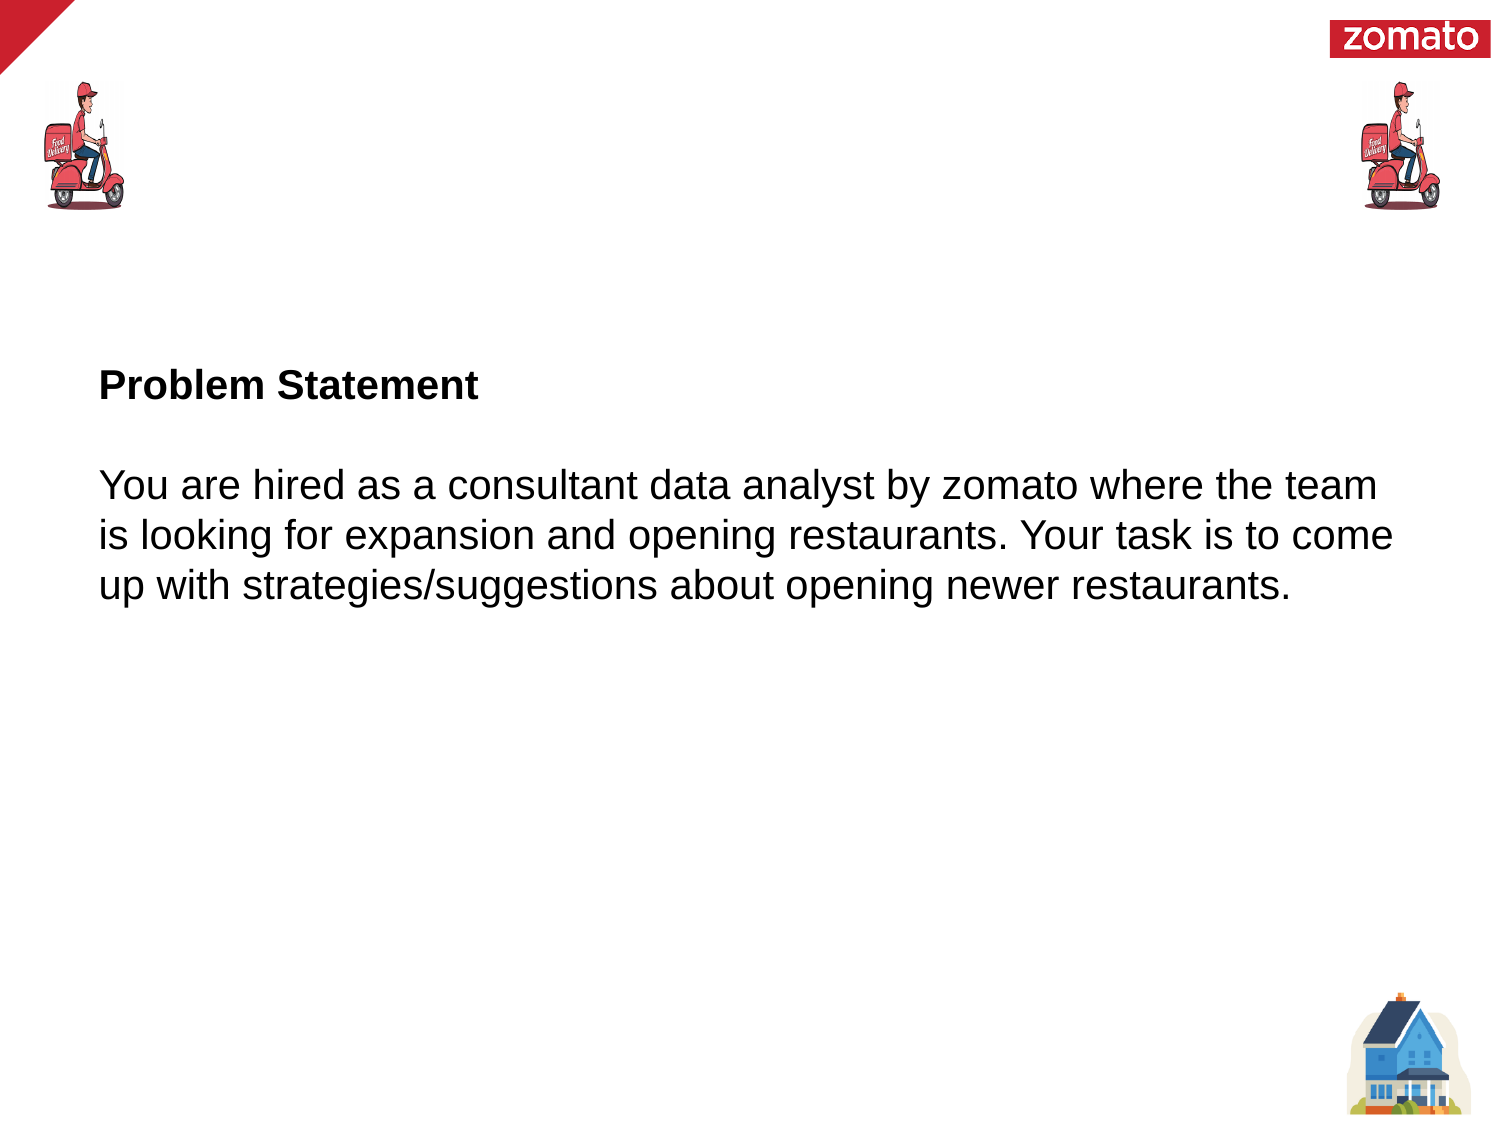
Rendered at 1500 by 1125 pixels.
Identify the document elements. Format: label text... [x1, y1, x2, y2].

picture [1346, 991, 1474, 1125]
picture [1329, 20, 1491, 58]
text_box Problem Statement You are hired as a consultant data analyst by zomato where the team is looking for expansion and opening restaurants. Your task is to come up with strategies/suggestions about opening newer restaurants. [83, 350, 1435, 615]
picture [1361, 81, 1440, 210]
picture [44, 81, 124, 210]
text_box [0, 0, 77, 77]
